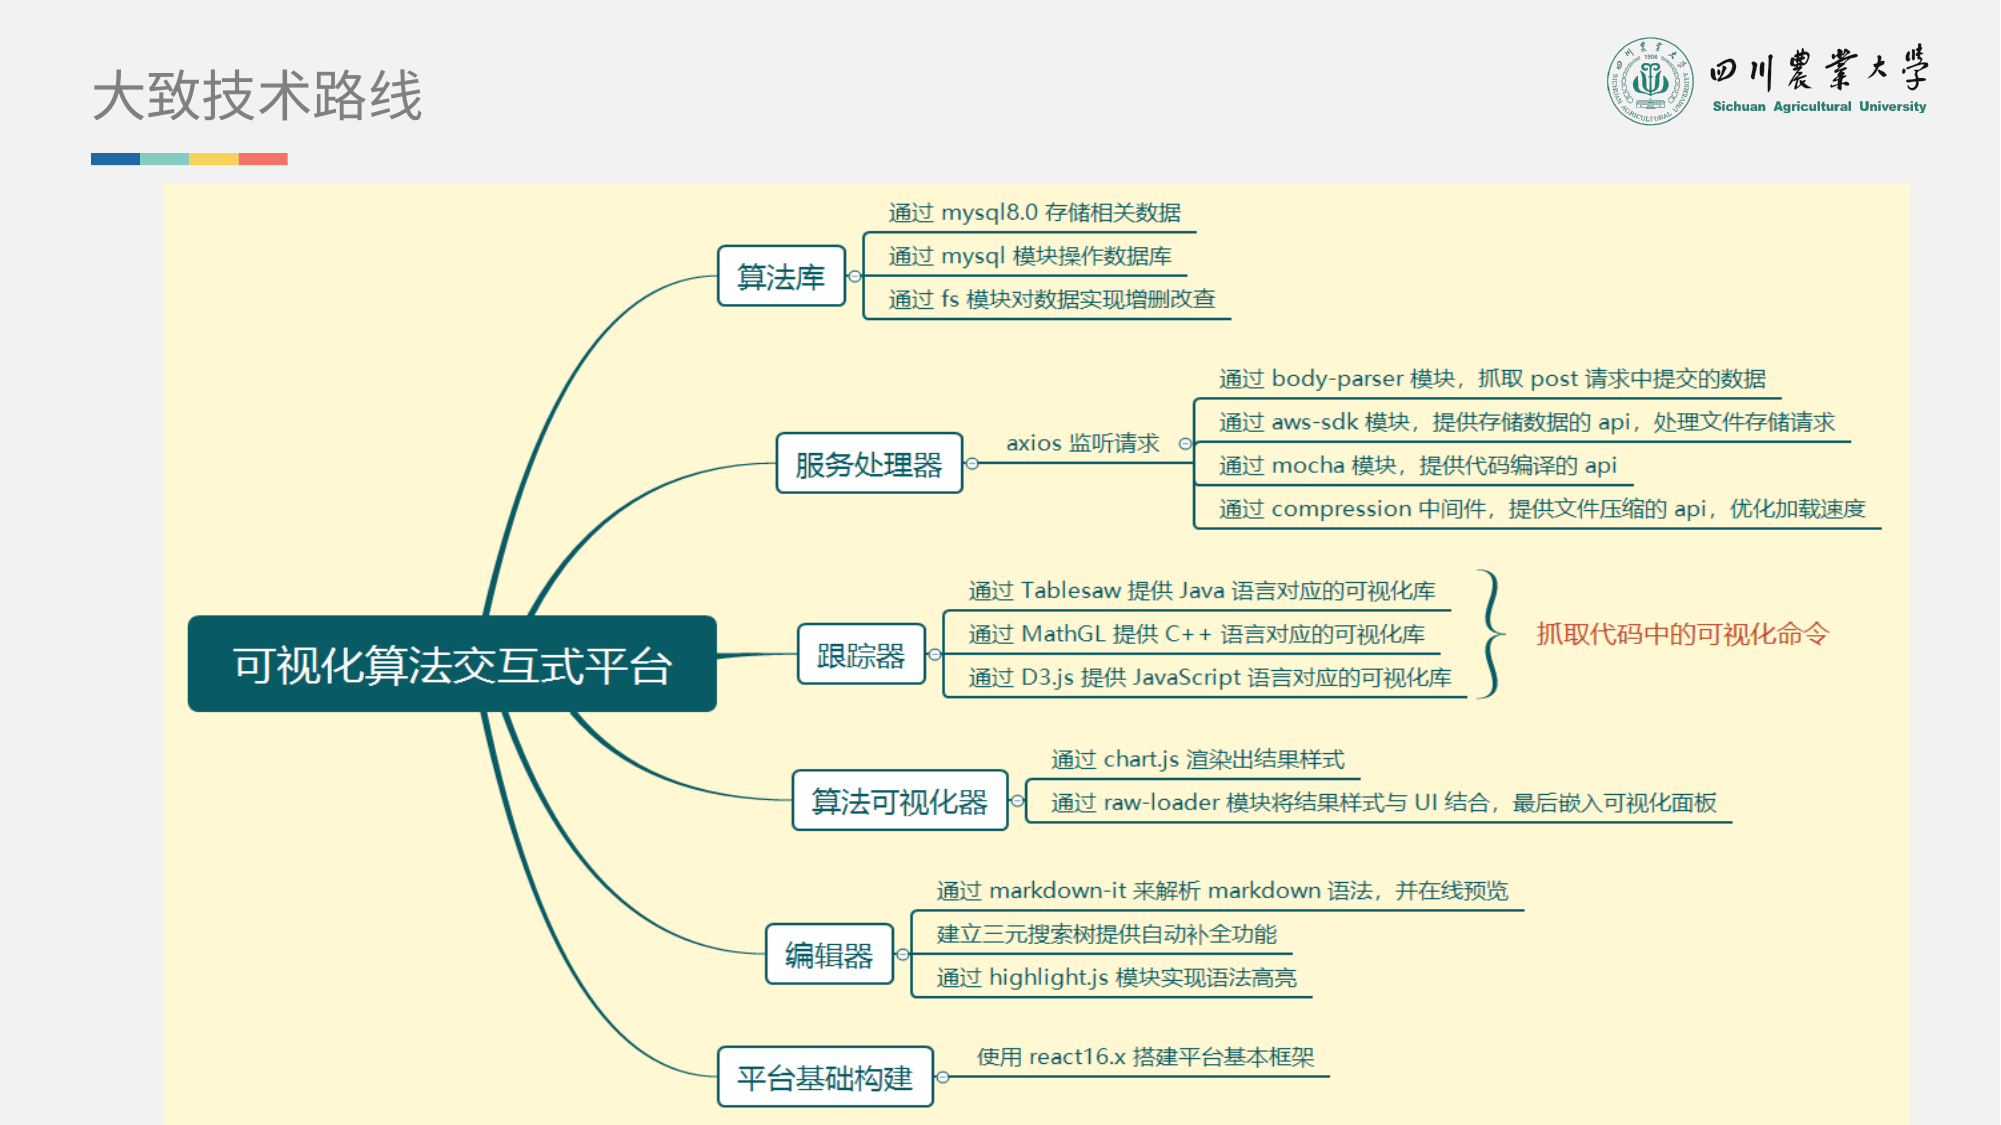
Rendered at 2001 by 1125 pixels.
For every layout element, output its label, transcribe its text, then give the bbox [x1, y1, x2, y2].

picture [164, 184, 1910, 1125]
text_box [1542, 36, 1929, 130]
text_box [90, 152, 288, 166]
text_box 大致技术路线 [91, 60, 699, 128]
